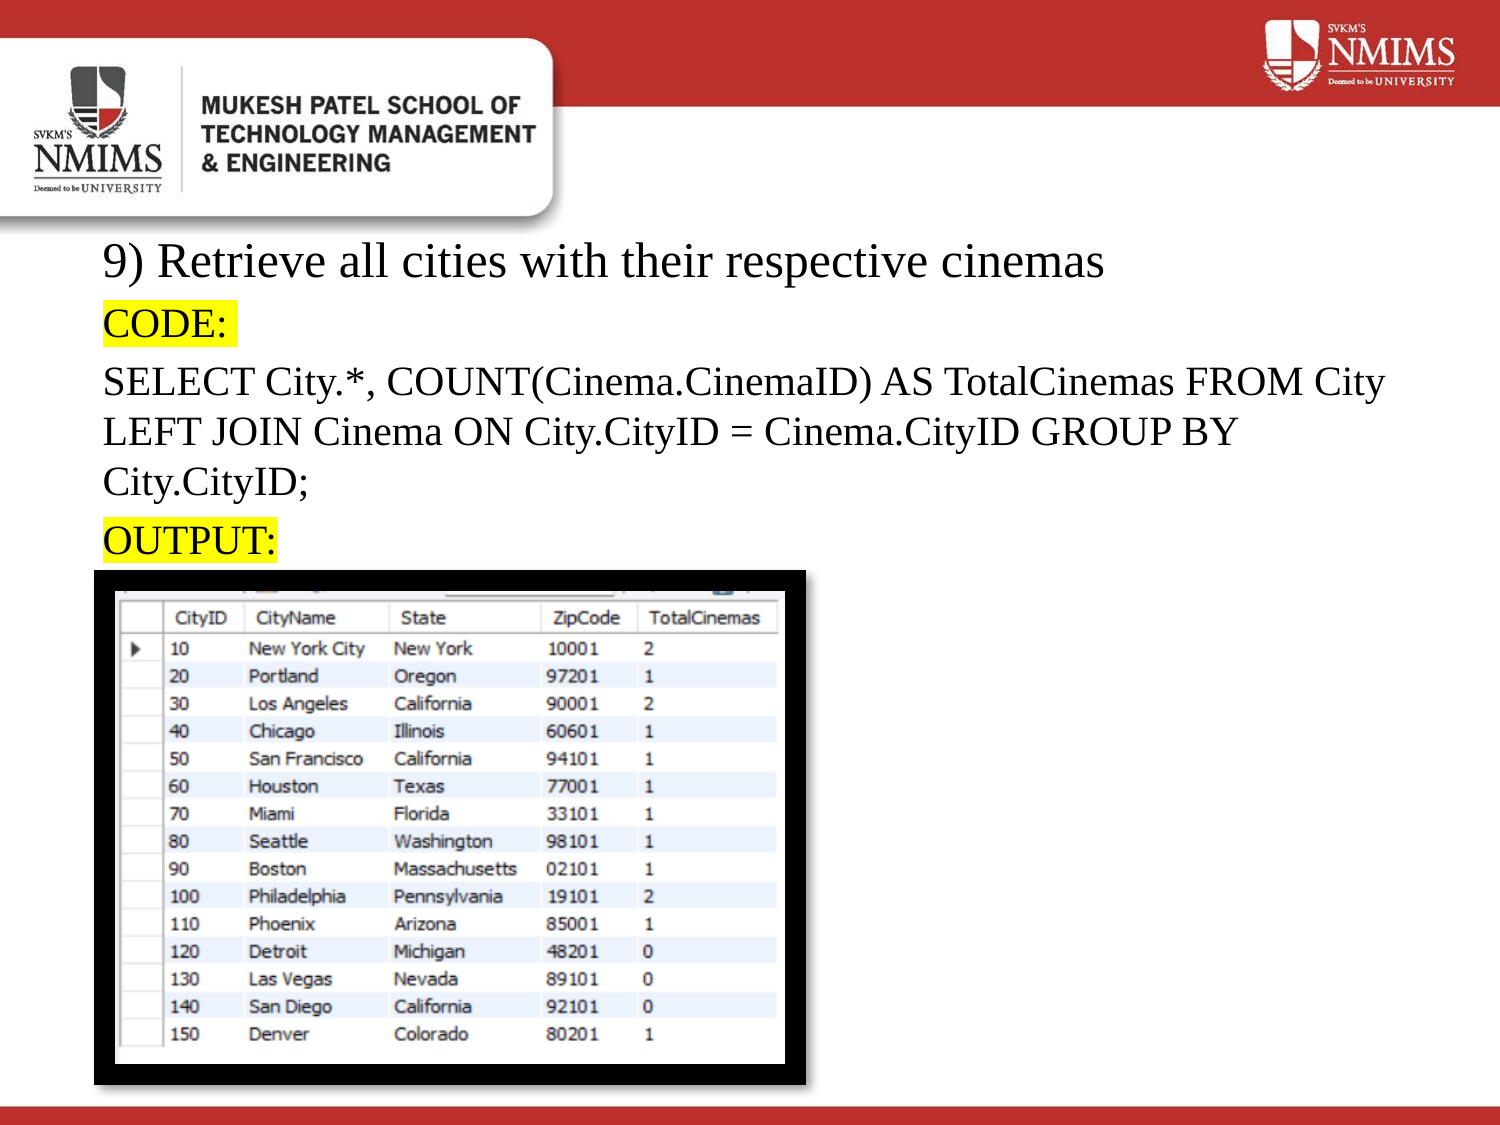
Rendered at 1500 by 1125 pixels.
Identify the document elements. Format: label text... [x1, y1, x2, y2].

picture [0, 0, 1500, 1125]
list 9) Retrieve all cities with their respective cinemas CODE: SELECT City.*, COUNT(Cinema.CinemaID) AS TotalCinemas FROM City LEFT JOIN Cinema ON City.CityID = Cinema.CityID GROUP BY City.CityID; OUTPUT: [74, 211, 1426, 881]
